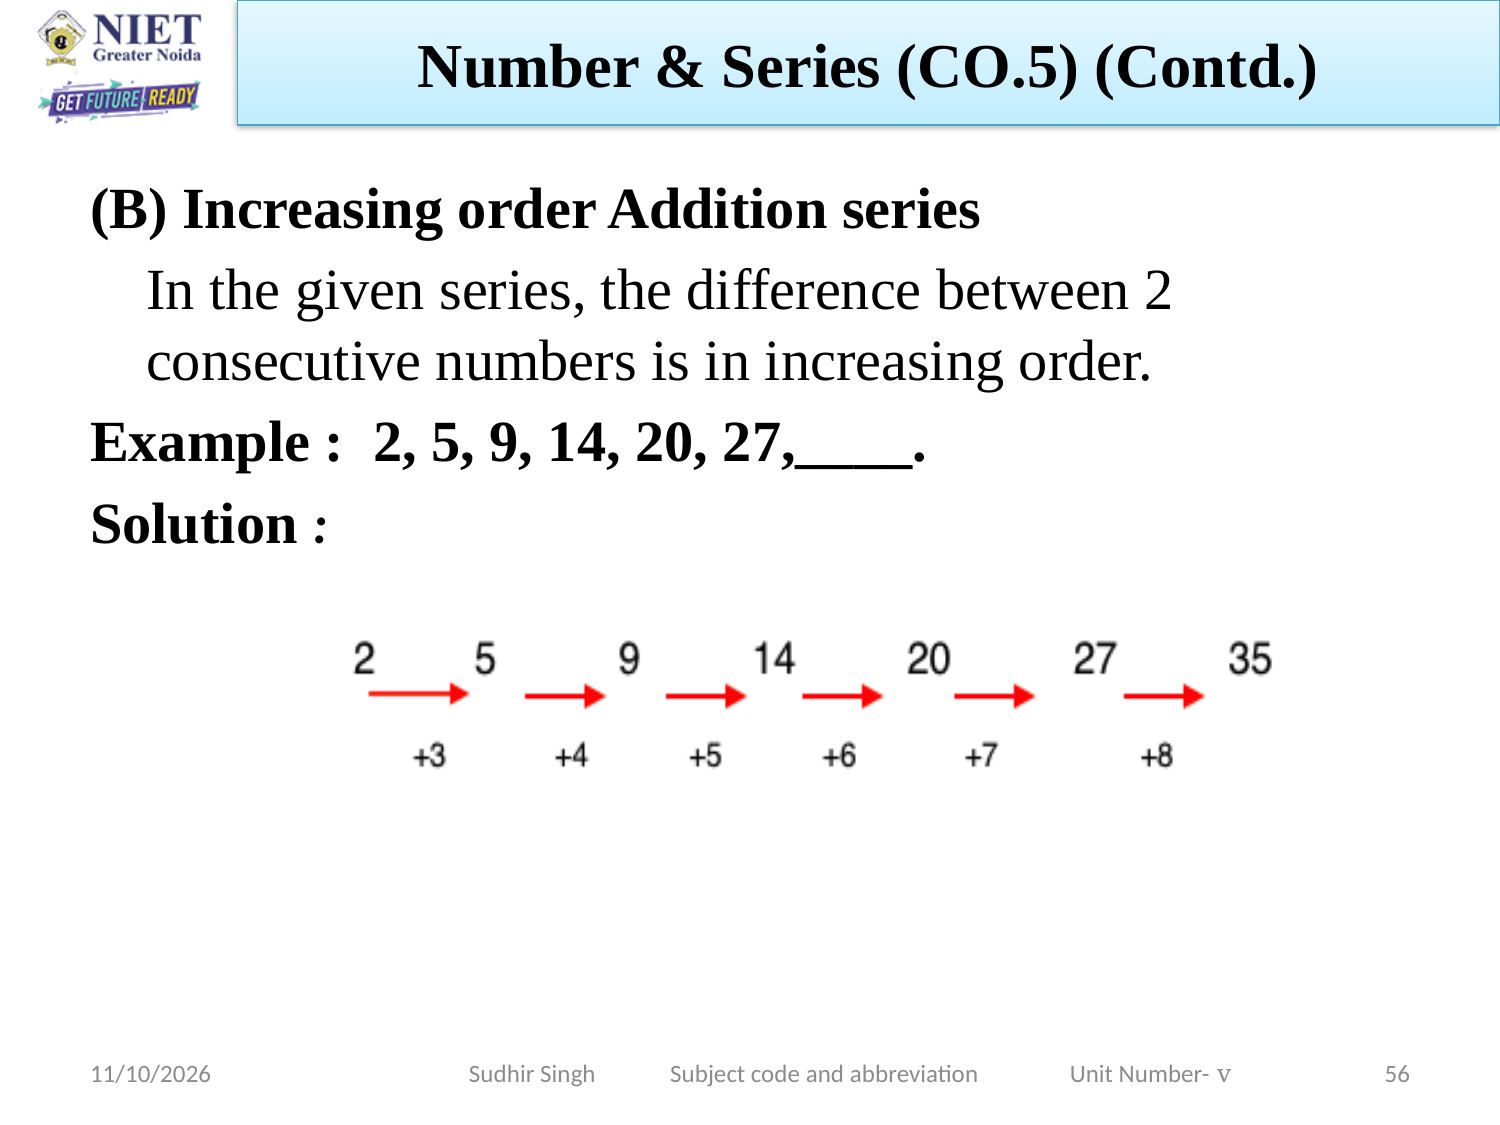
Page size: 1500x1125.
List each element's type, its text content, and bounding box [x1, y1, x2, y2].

list (B) Increasing order Addition series In the given series, the difference between 2 consecutive numbers is in increasing order. Example : 2, 5, 9, 14, 20, 27,____. Solution : [75, 162, 1425, 1005]
footer Sudhir Singh Subject code and abbreviation Unit Number- ⅴ [337, 1042, 1074, 1103]
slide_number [75, 1042, 337, 1103]
title Number & Series (CO.5) (Contd.) [238, 0, 1500, 126]
slide_number 56 [1074, 1042, 1425, 1103]
picture [0, 0, 238, 135]
picture [312, 549, 1413, 851]
